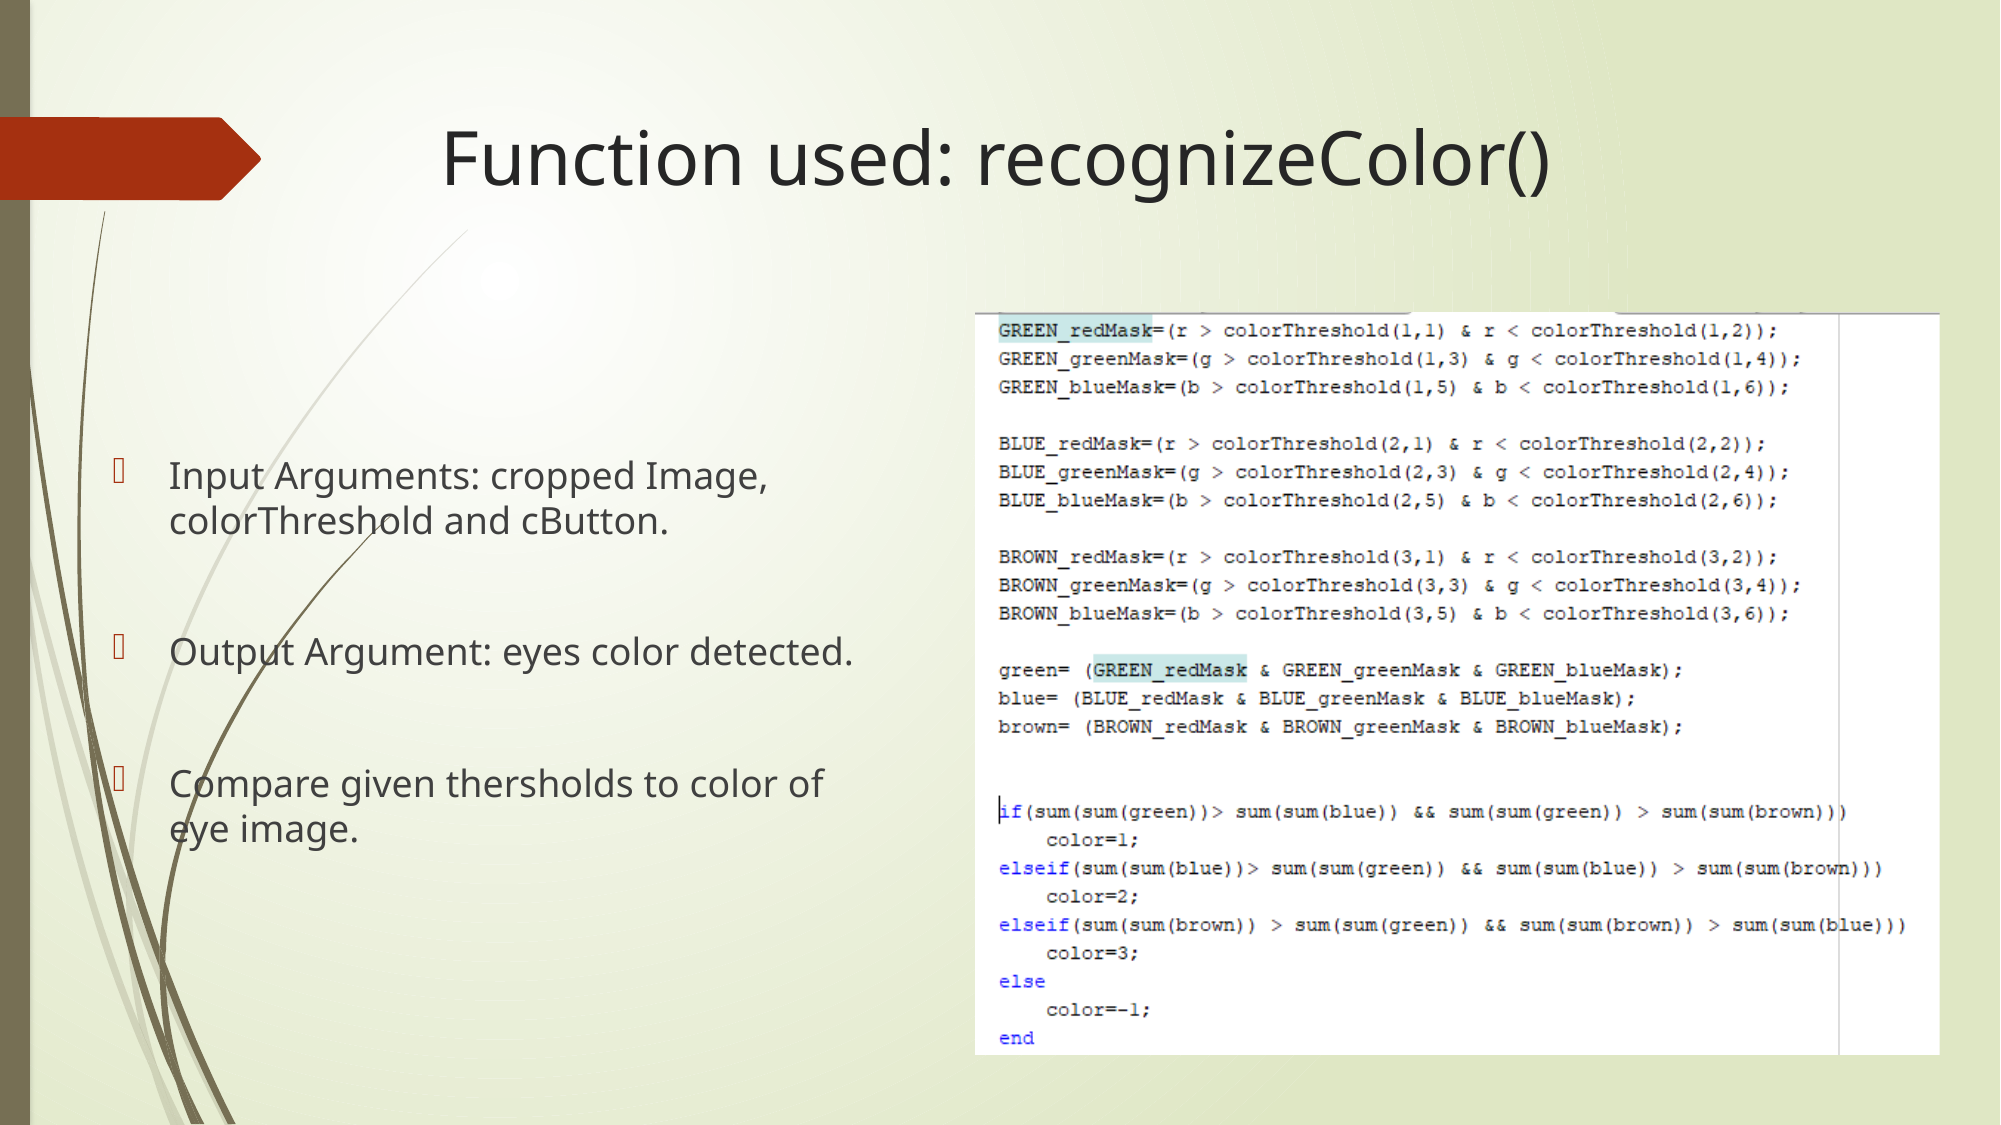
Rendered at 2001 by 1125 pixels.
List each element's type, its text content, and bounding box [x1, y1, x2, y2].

list Input Arguments: cropped Image, colorThreshold and cButton. Output Argument: eyes color detected. Compare given thersholds to color of eye image. [97, 312, 905, 1055]
picture [974, 312, 1940, 1055]
title Function used: recognizeColor() [425, 102, 1888, 313]
